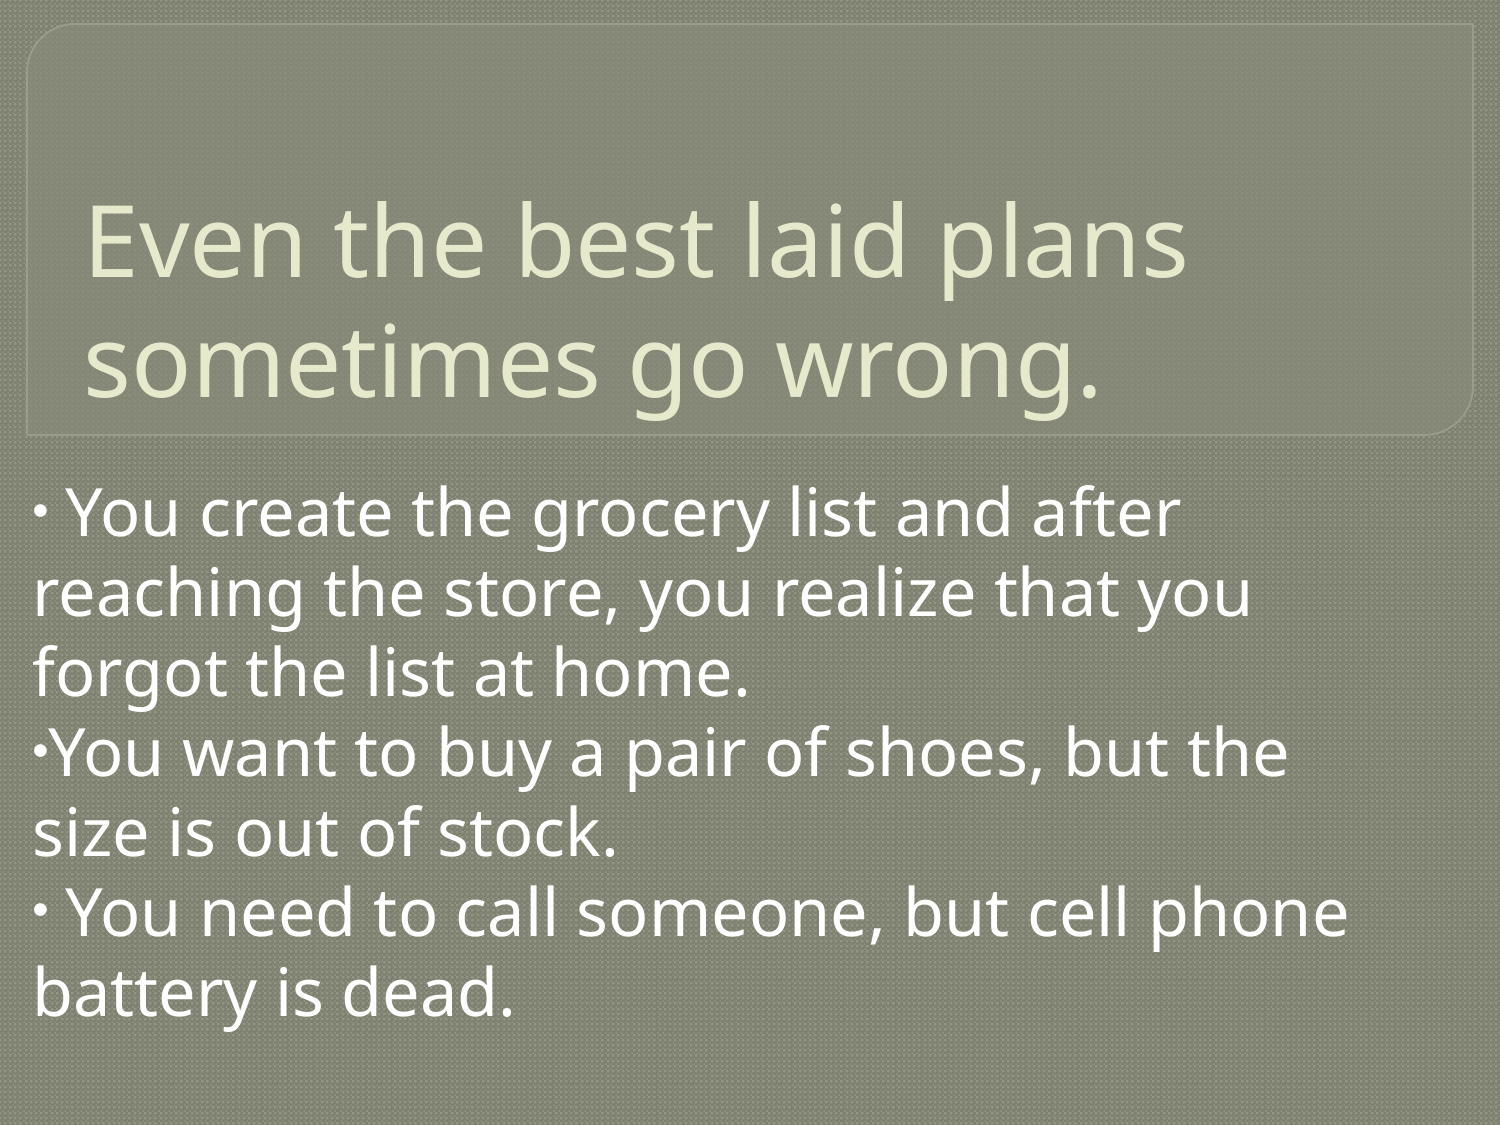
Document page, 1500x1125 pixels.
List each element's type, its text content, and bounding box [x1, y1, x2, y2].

title Even the best laid plans sometimes go wrong. [76, 62, 1427, 425]
subtitle You create the grocery list and after reaching the store, you realize that you forgot the list at home. You want to buy a pair of shoes, but the size is out of stock. You need to call someone, but cell phone battery is dead. [24, 462, 1427, 1050]
